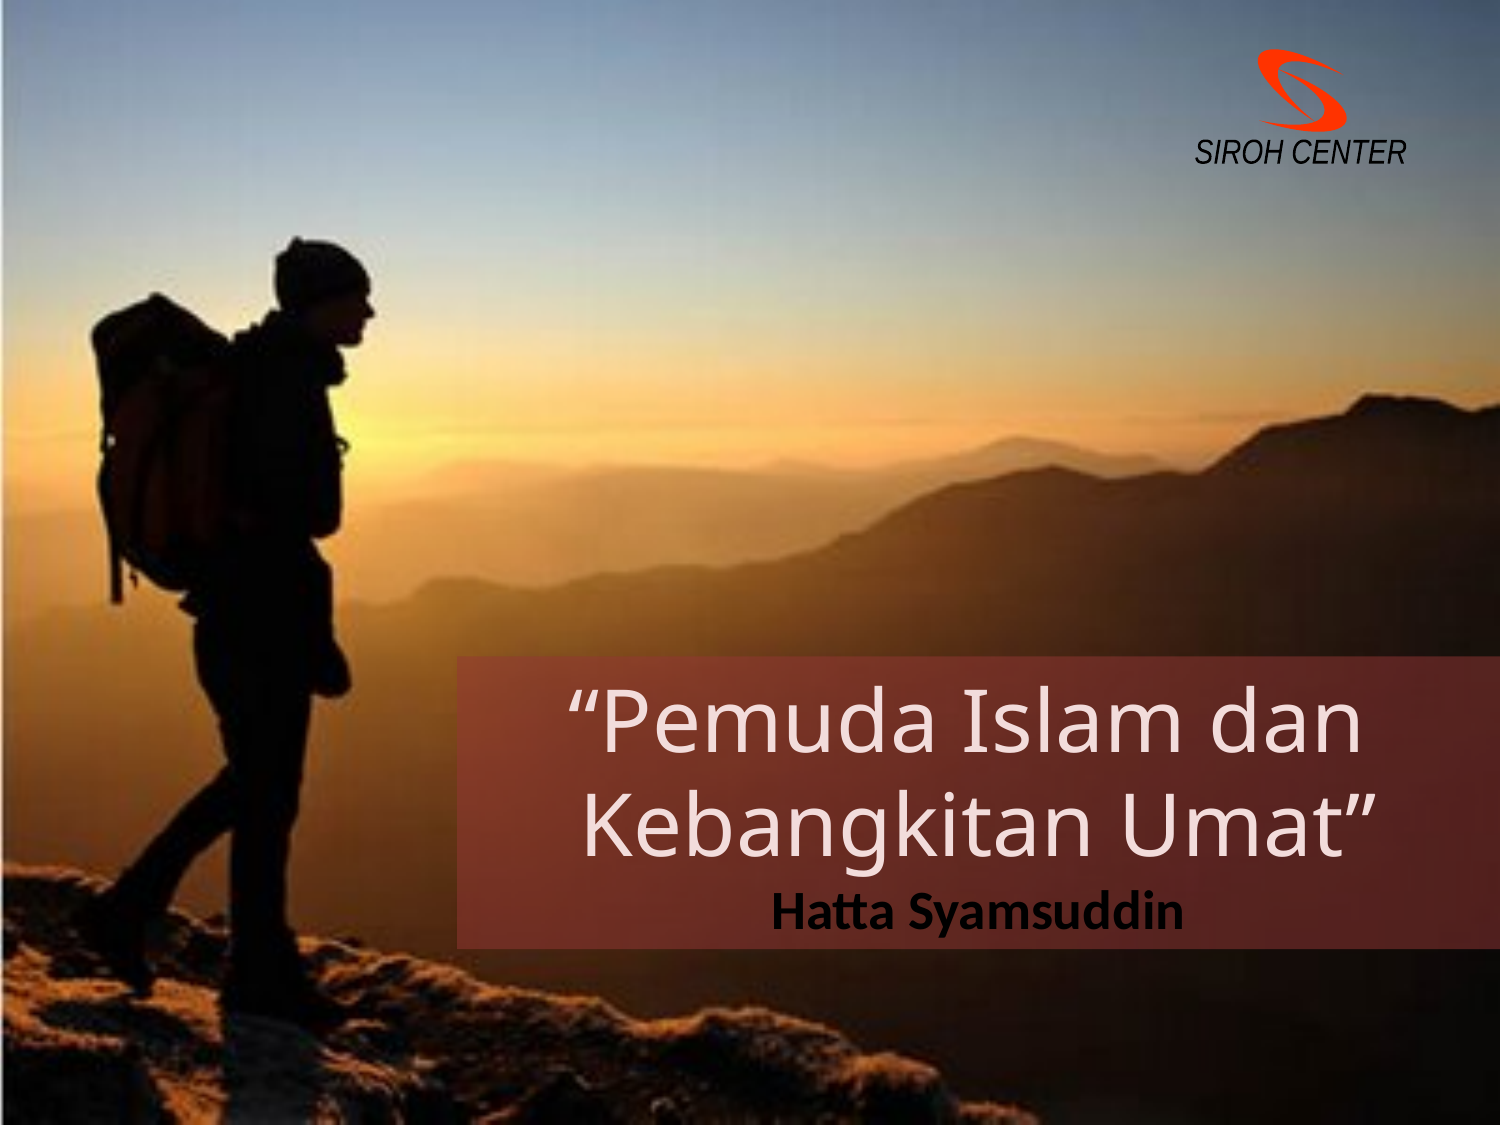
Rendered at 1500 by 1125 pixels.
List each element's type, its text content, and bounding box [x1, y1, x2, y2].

title “Pemuda Islam dan Kebangkitan Umat” Hatta Syamsuddin [457, 656, 1500, 950]
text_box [1195, 49, 1407, 165]
picture [0, 0, 1500, 1125]
